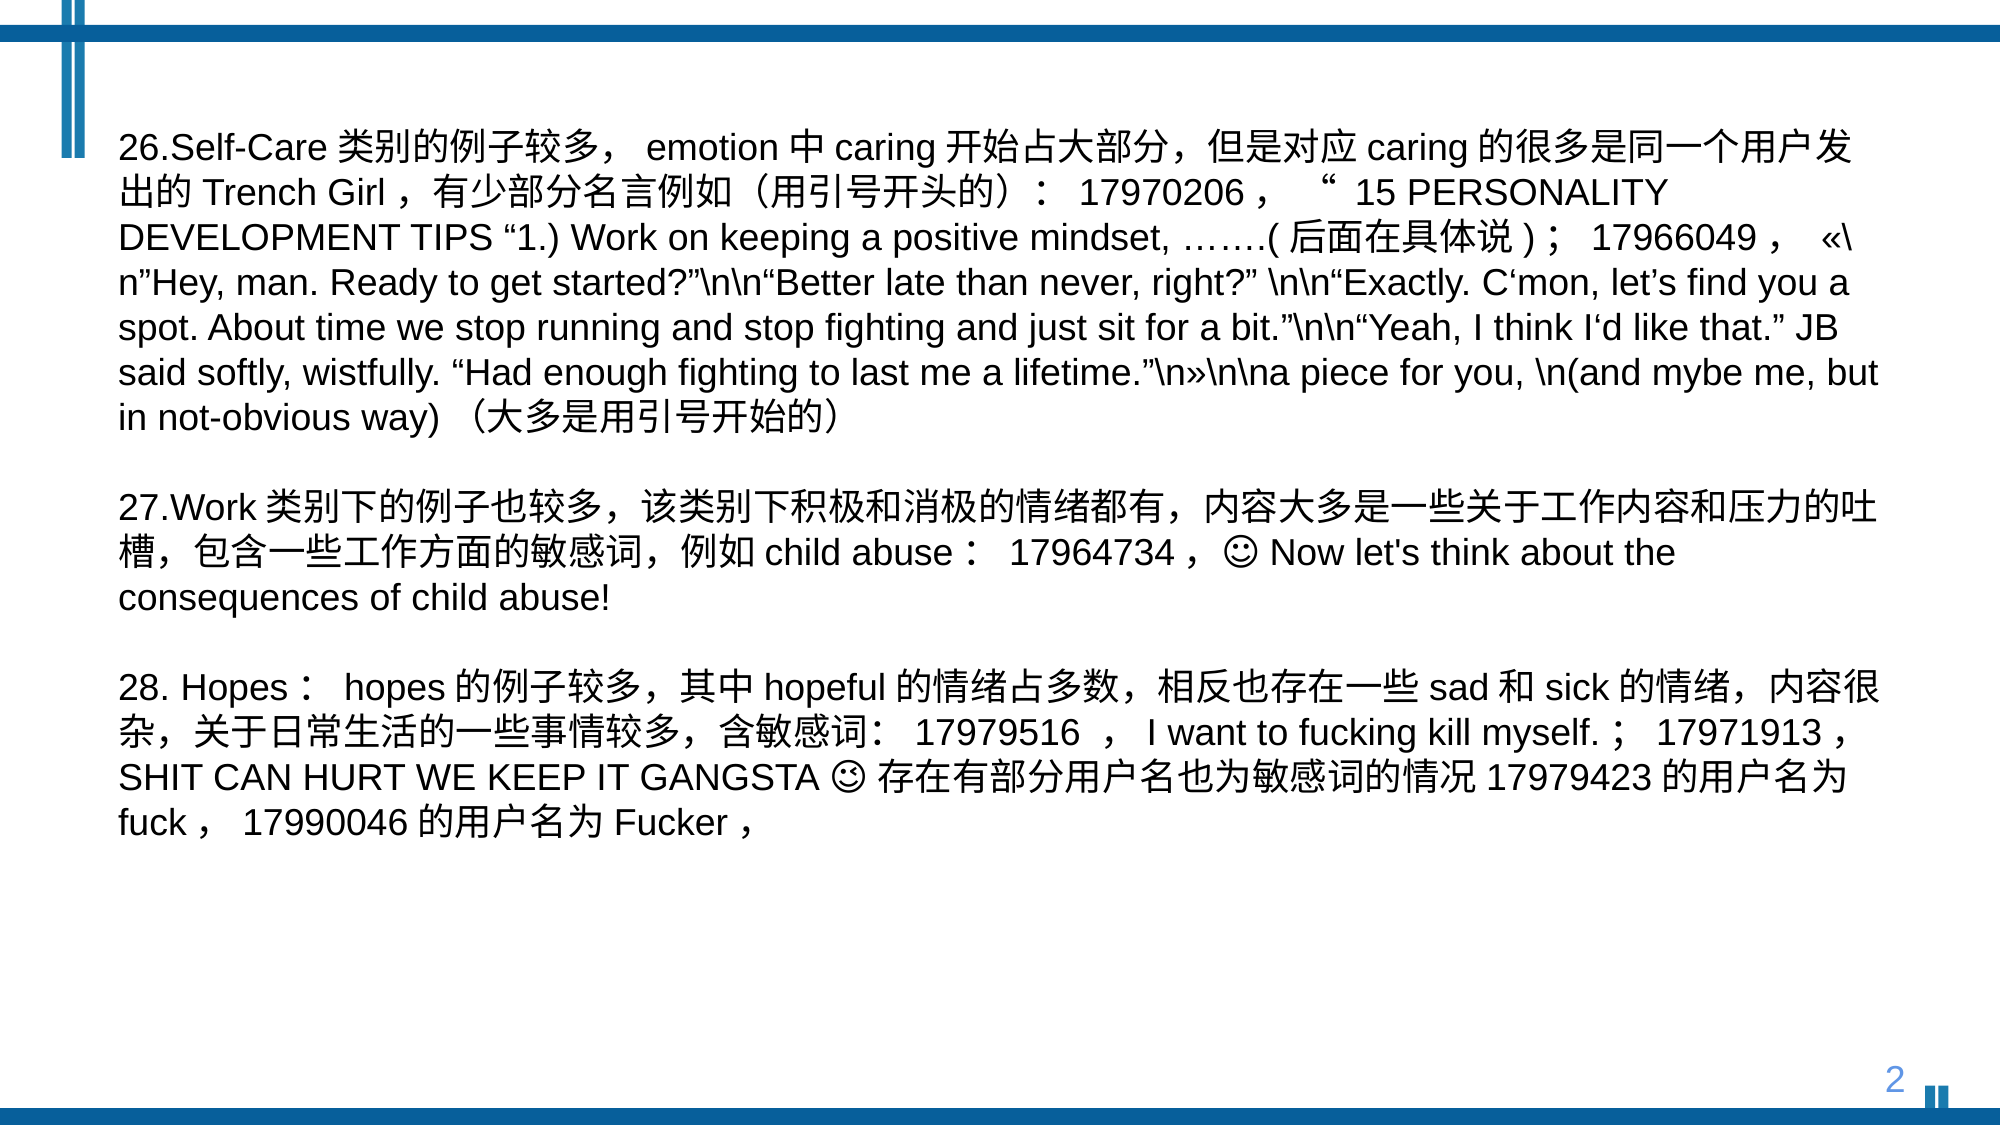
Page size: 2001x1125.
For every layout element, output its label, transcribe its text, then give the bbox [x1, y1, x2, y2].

text_box 26.Self-Care类别的例子较多，emotion中caring开始占大部分，但是对应caring的很多是同一个用户发出的Trench Girl，有少部分名言例如（用引号开头的）：17970206， “ 15 PERSONALITY DEVELOPMENT TIPS “1.) Work on keeping a positive mindset, …….(后面在具体说)；17966049， «\n”Hey, man. Ready to get started?”\n\n“Better late than never, right?” \n\n“Exactly. C‘mon, let’s find you a spot. About time we stop running and stop fighting and just sit for a bit.”\n\n“Yeah, I think I‘d like that.” JB said softly, wistfully. “Had enough fighting to last me a lifetime.”\n»\n\na piece for you, \n(and mybe me, but in not-obvious way)（大多是用引号开始的） 27.Work类别下的例子也较多，该类别下积极和消极的情绪都有，内容大多是一些关于工作内容和压力的吐槽，包含一些工作方面的敏感词，例如child abuse：17964734，👋☺️Now let's think about the consequences of child abuse! 28. Hopes：hopes的例子较多，其中hopeful的情绪占多数，相反也存在一些sad和sick的情绪，内容很杂，关于日常生活的一些事情较多，含敏感词：17979516 ，I want to fucking kill myself.；17971913，SHIT CAN HURT WE KEEP IT GANGSTA 😉存在有部分用户名也为敏感词的情况17979423的用户名为fuck，17990046的用户名为Fucker， [103, 115, 1897, 896]
text_box [0, 24, 2000, 43]
text_box [0, 1107, 2000, 1125]
text_box 2 [1870, 1047, 1921, 1108]
